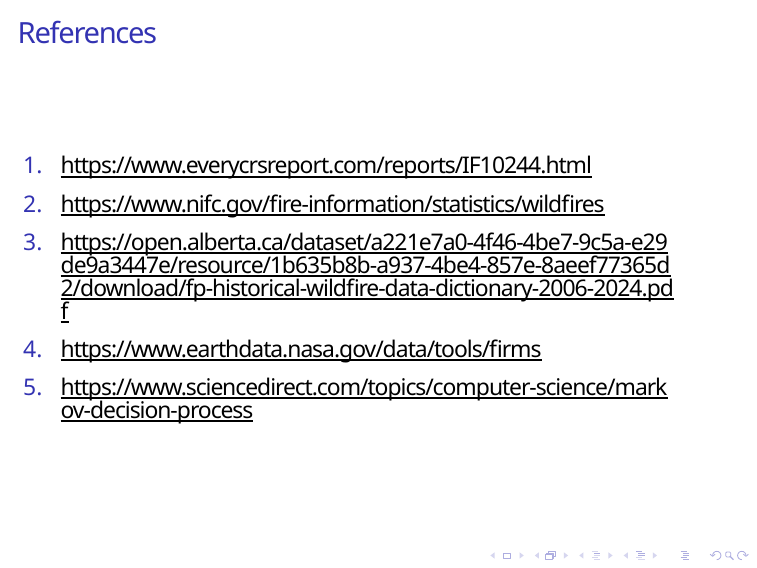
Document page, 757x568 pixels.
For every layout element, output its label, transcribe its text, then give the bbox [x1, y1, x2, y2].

text_box https://www.everycrsreport.com/reports/IF10244.html https://www.nifc.gov/fire-information/statistics/wildfires https://open.alberta.ca/dataset/a221e7a0-4f46-4be7-9c5a-e29de9a3447e/resource/1b635b8b-a937-4be4-857e-8aeef77365d2/download/fp-historical-wildfire-data-dictionary-2006-2024.pdf https://www.earthdata.nasa.gov/data/tools/firms https://www.sciencedirect.com/topics/computer-science/markov-decision-process [16, 107, 676, 370]
title References [15, 11, 700, 110]
